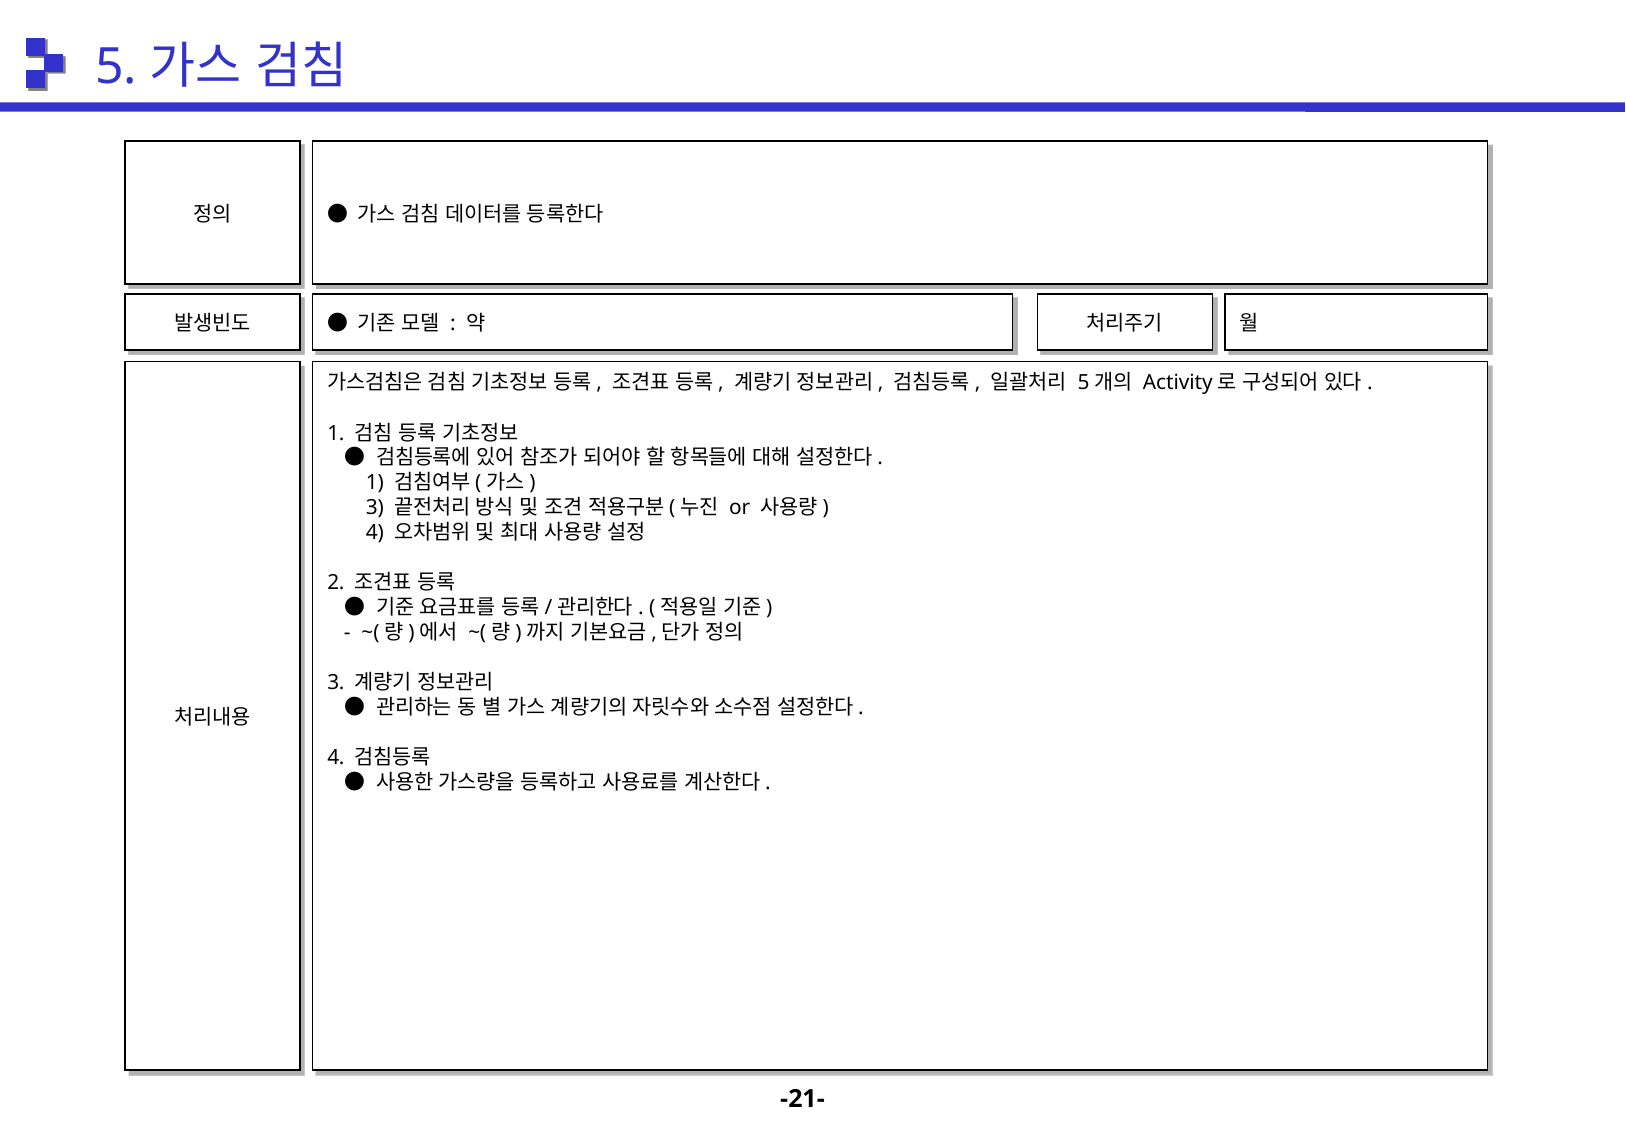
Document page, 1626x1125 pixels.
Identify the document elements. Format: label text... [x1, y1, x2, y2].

text_box 가스검침은 검침 기초정보 등록, 조견표 등록, 계량기 정보관리, 검침등록, 일괄처리 5개의 Activity로 구성되어 있다. 1. 검침 등록 기초정보 ● 검침등록에 있어 참조가 되어야 할 항목들에 대해 설정한다. 1) 검침여부(가스) 3) 끝전처리 방식 및 조견 적용구분(누진 or 사용량) 4) 오차범위 및 최대 사용량 설정 2. 조견표 등록 ● 기준 요금표를 등록/관리한다. (적용일 기준) - ~(량)에서 ~(량)까지 기본요금,단가 정의 3. 계량기 정보관리 ● 관리하는 동 별 가스 계량기의 자릿수와 소수점 설정한다. 4. 검침등록 ● 사용한 가스량을 등록하고 사용료를 계산한다. [312, 361, 1488, 1071]
text_box 월 [1224, 293, 1488, 350]
text_box ● 가스 검침 데이터를 등록한다 [312, 141, 1488, 285]
text_box 정의 [125, 141, 300, 285]
text_box 처리내용 [125, 361, 300, 1071]
text_box 발생빈도 [125, 293, 300, 350]
text_box 처리주기 [1037, 293, 1213, 350]
text_box 5.가스 검침 [75, 19, 400, 108]
text_box ● 기존 모델 : 약 [312, 293, 1013, 350]
